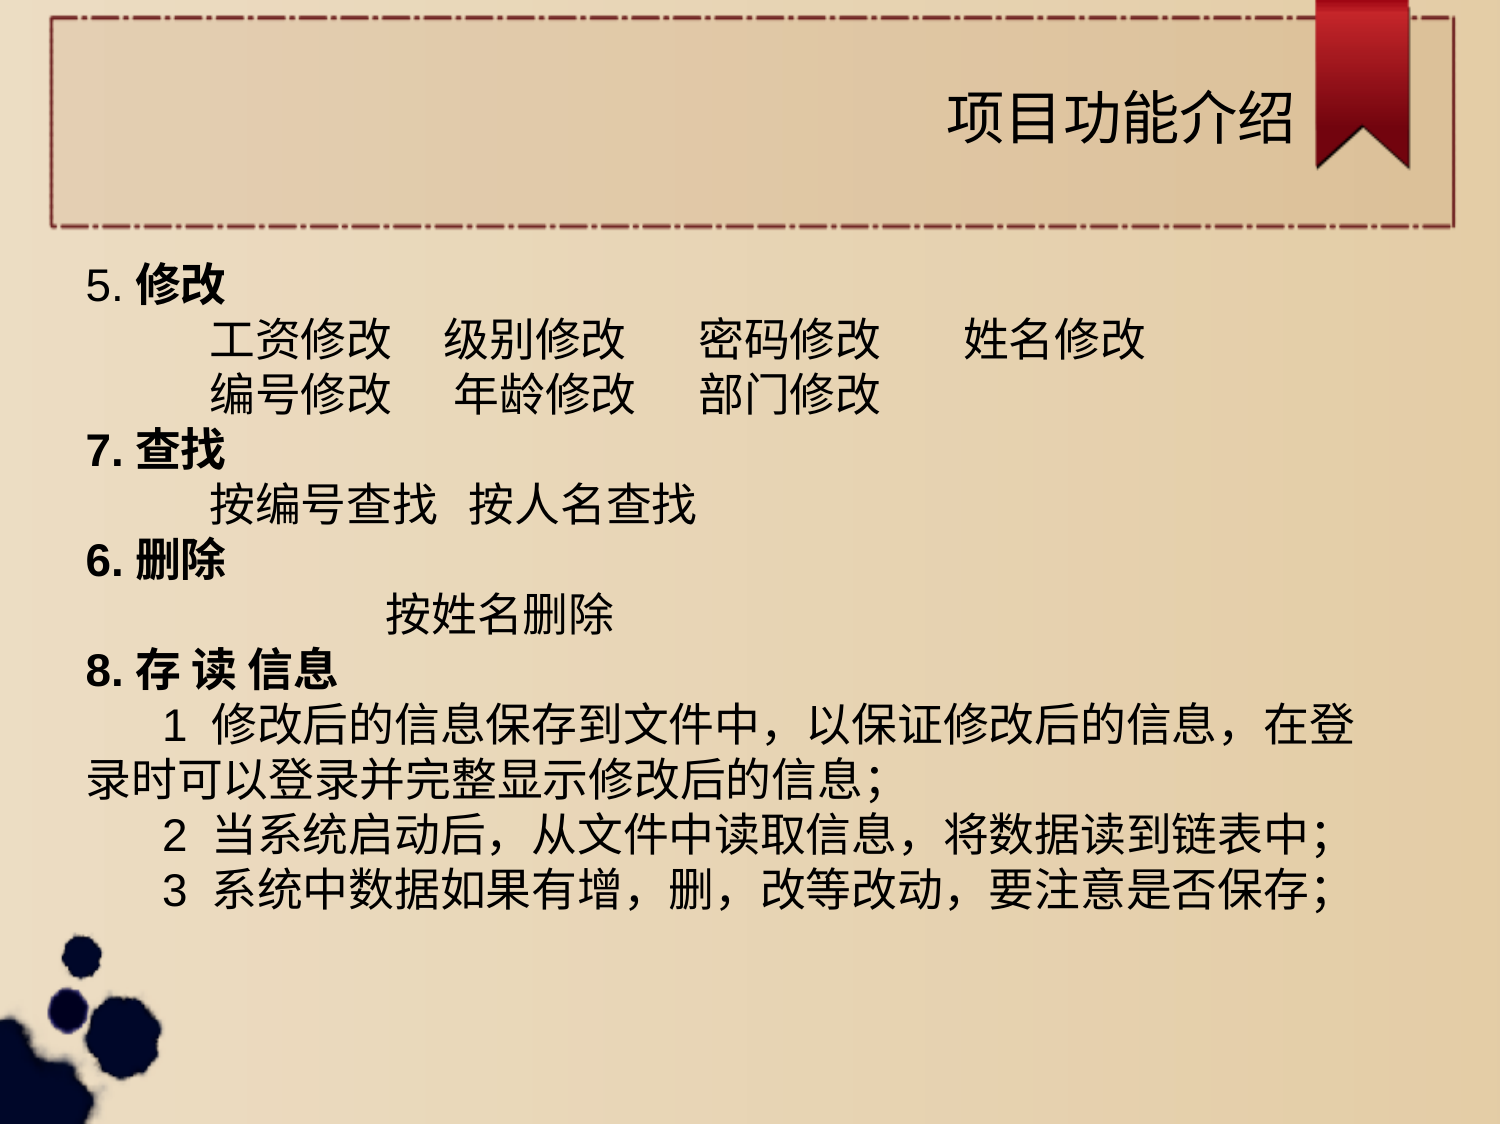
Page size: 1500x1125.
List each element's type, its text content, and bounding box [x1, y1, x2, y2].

text_box 项目功能介绍 [909, 73, 1311, 154]
picture [0, 0, 1500, 1124]
text_box [490, 19, 1270, 113]
text_box 5.修改 工资修改 级别修改 密码修改 姓名修改 编号修改 年龄修改 部门修改 7.查找 按编号查找 按人名查找 6.删除 按姓名删除 8.存 读 信息 1 修改后的信息保存到文件中，以保证修改后的信息，在登录时可以登录并完整显示修改后的信息； 2 当系统启动后，从文件中读取信息，将数据读到链表中； 3 系统中数据如果有增，删，改等改动，要注意是否保存； [70, 248, 1382, 1125]
